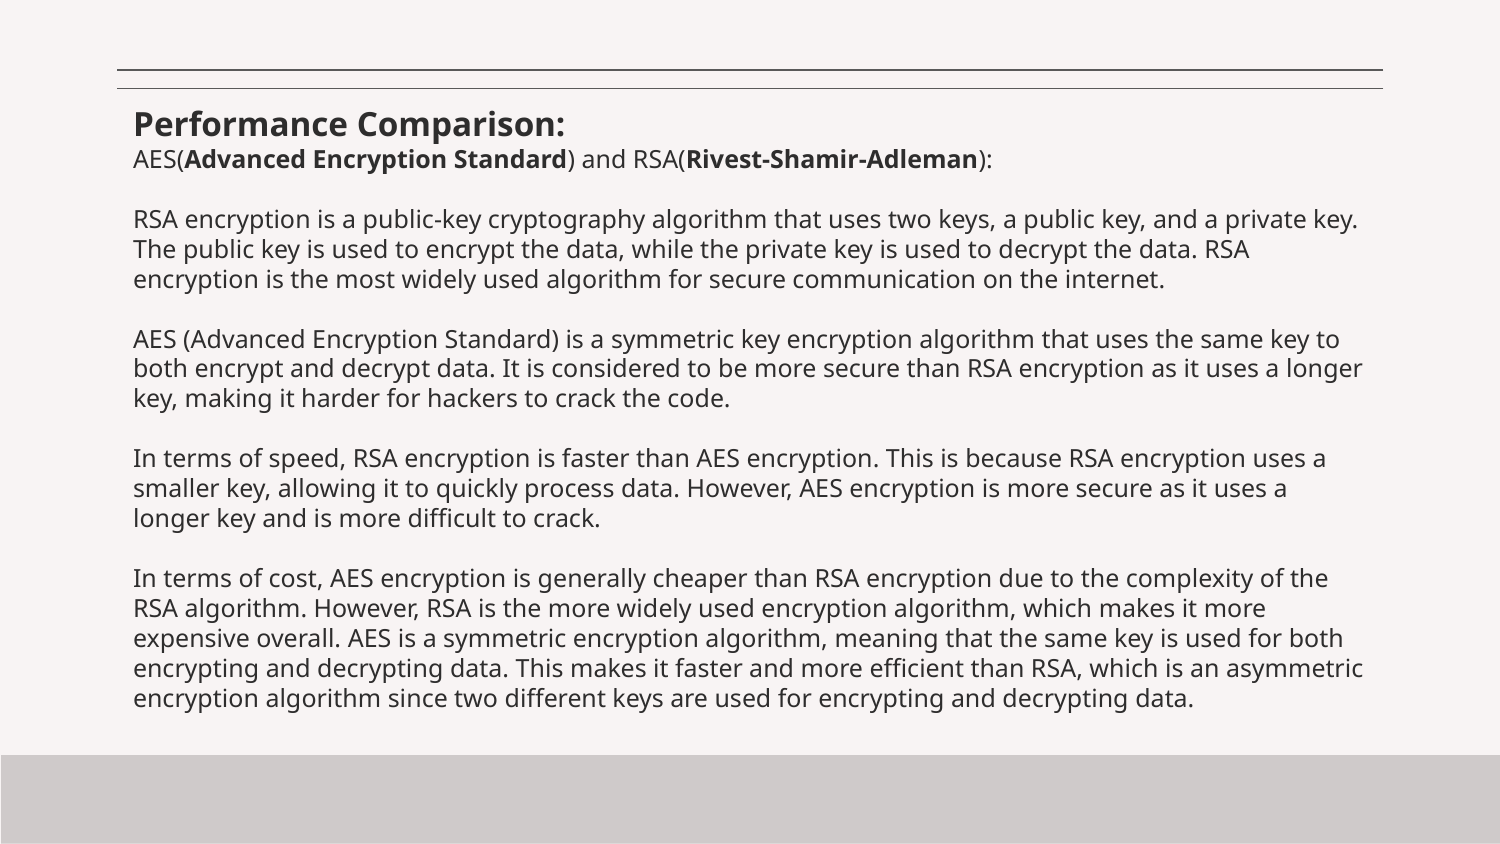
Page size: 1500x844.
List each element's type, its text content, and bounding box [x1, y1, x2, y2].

title Performance Comparison: AES(Advanced Encryption Standard) and RSA(Rivest-Shamir-Adleman): RSA encryption is a public-key cryptography algorithm that uses two keys, a public key, and a private key. The public key is used to encrypt the data, while the private key is used to decrypt the data. RSA encryption is the most widely used algorithm for secure communication on the internet. AES (Advanced Encryption Standard) is a symmetric key encryption algorithm that uses the same key to both encrypt and decrypt data. It is considered to be more secure than RSA encryption as it uses a longer key, making it harder for hackers to crack the code. In terms of speed, RSA encryption is faster than AES encryption. This is because RSA encryption uses a smaller key, allowing it to quickly process data. However, AES encryption is more secure as it uses a longer key and is more difficult to crack. In terms of cost, AES encryption is generally cheaper than RSA encryption due to the complexity of the RSA algorithm. However, RSA is the more widely used encryption algorithm, which makes it more expensive overall. AES is a symmetric encryption algorithm, meaning that the same key is used for both encrypting and decrypting data. This makes it faster and more efficient than RSA, which is an asymmetric encryption algorithm since two different keys are used for encrypting and decrypting data. [118, 88, 1382, 730]
